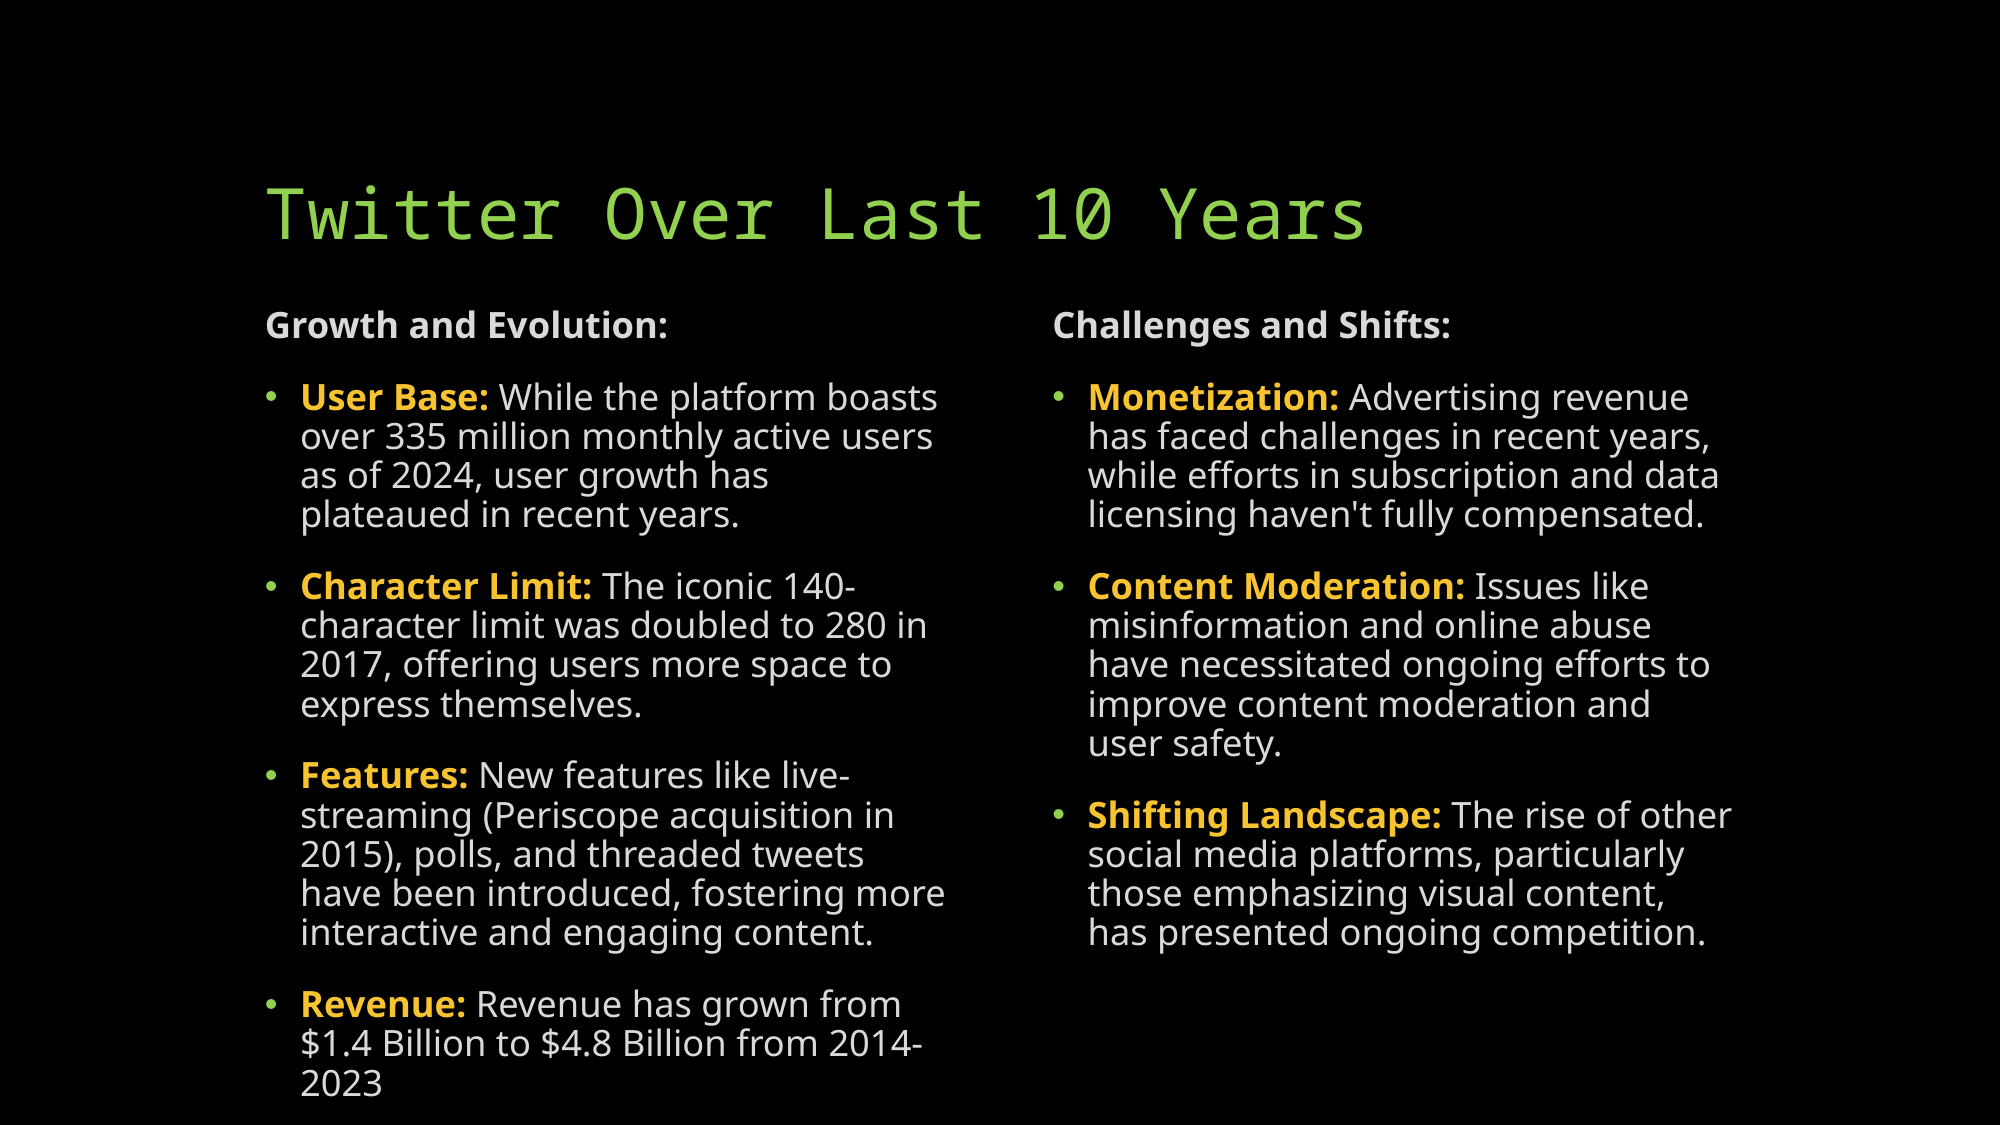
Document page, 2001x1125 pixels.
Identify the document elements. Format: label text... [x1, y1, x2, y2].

title Twitter Over Last 10 Years [249, 75, 1750, 263]
list Challenges and Shifts: Monetization: Advertising revenue has faced challenges in recent years, while efforts in subscription and data licensing haven't fully compensated. Content Moderation: Issues like misinformation and online abuse have necessitated ongoing efforts to improve content moderation and user safety. Shifting Landscape: The rise of other social media platforms, particularly those emphasizing visual content, has presented ongoing competition. [1037, 299, 1750, 1000]
list Growth and Evolution: User Base: While the platform boasts over 335 million monthly active users as of 2024, user growth has plateaued in recent years. Character Limit: The iconic 140-character limit was doubled to 280 in 2017, offering users more space to express themselves. Features: New features like live-streaming (Periscope acquisition in 2015), polls, and threaded tweets have been introduced, fostering more interactive and engaging content. Revenue: Revenue has grown from $1.4 Billion to $4.8 Billion from 2014-2023 [249, 299, 963, 1125]
